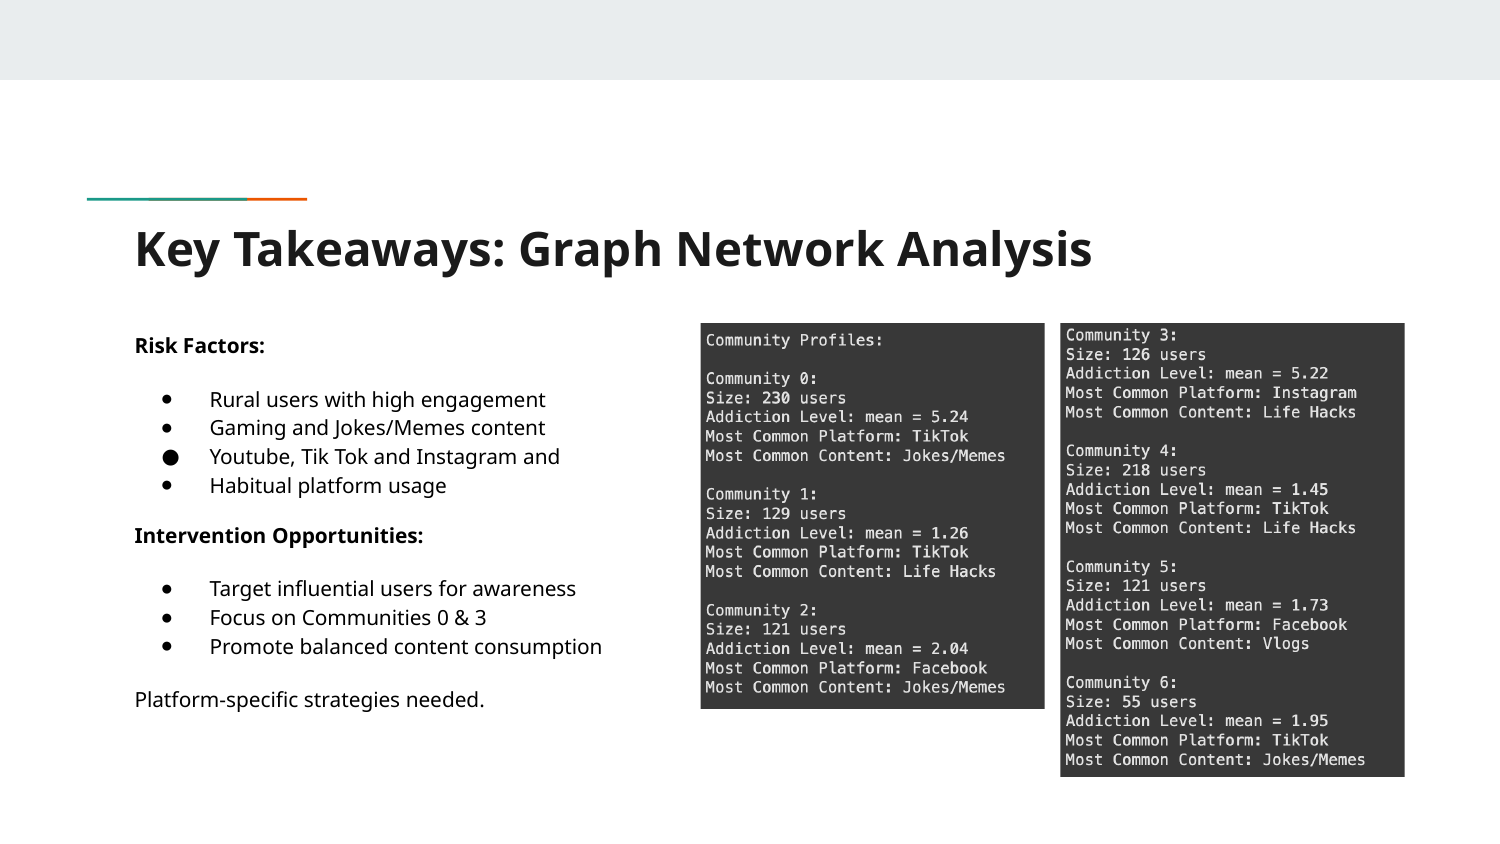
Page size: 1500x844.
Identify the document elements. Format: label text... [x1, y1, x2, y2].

picture [1060, 323, 1405, 777]
title Key Takeaways: Graph Network Analysis [119, 203, 1381, 292]
text_box Risk Factors: Rural users with high engagement Gaming and Jokes/Memes content Youtube, Tik Tok and Instagram and Habitual platform usage Intervention Opportunities: Target influential users for awareness Focus on Communities 0 & 3 Promote balanced content consumption Platform-specific strategies needed. [119, 317, 1085, 777]
picture [700, 323, 1045, 709]
